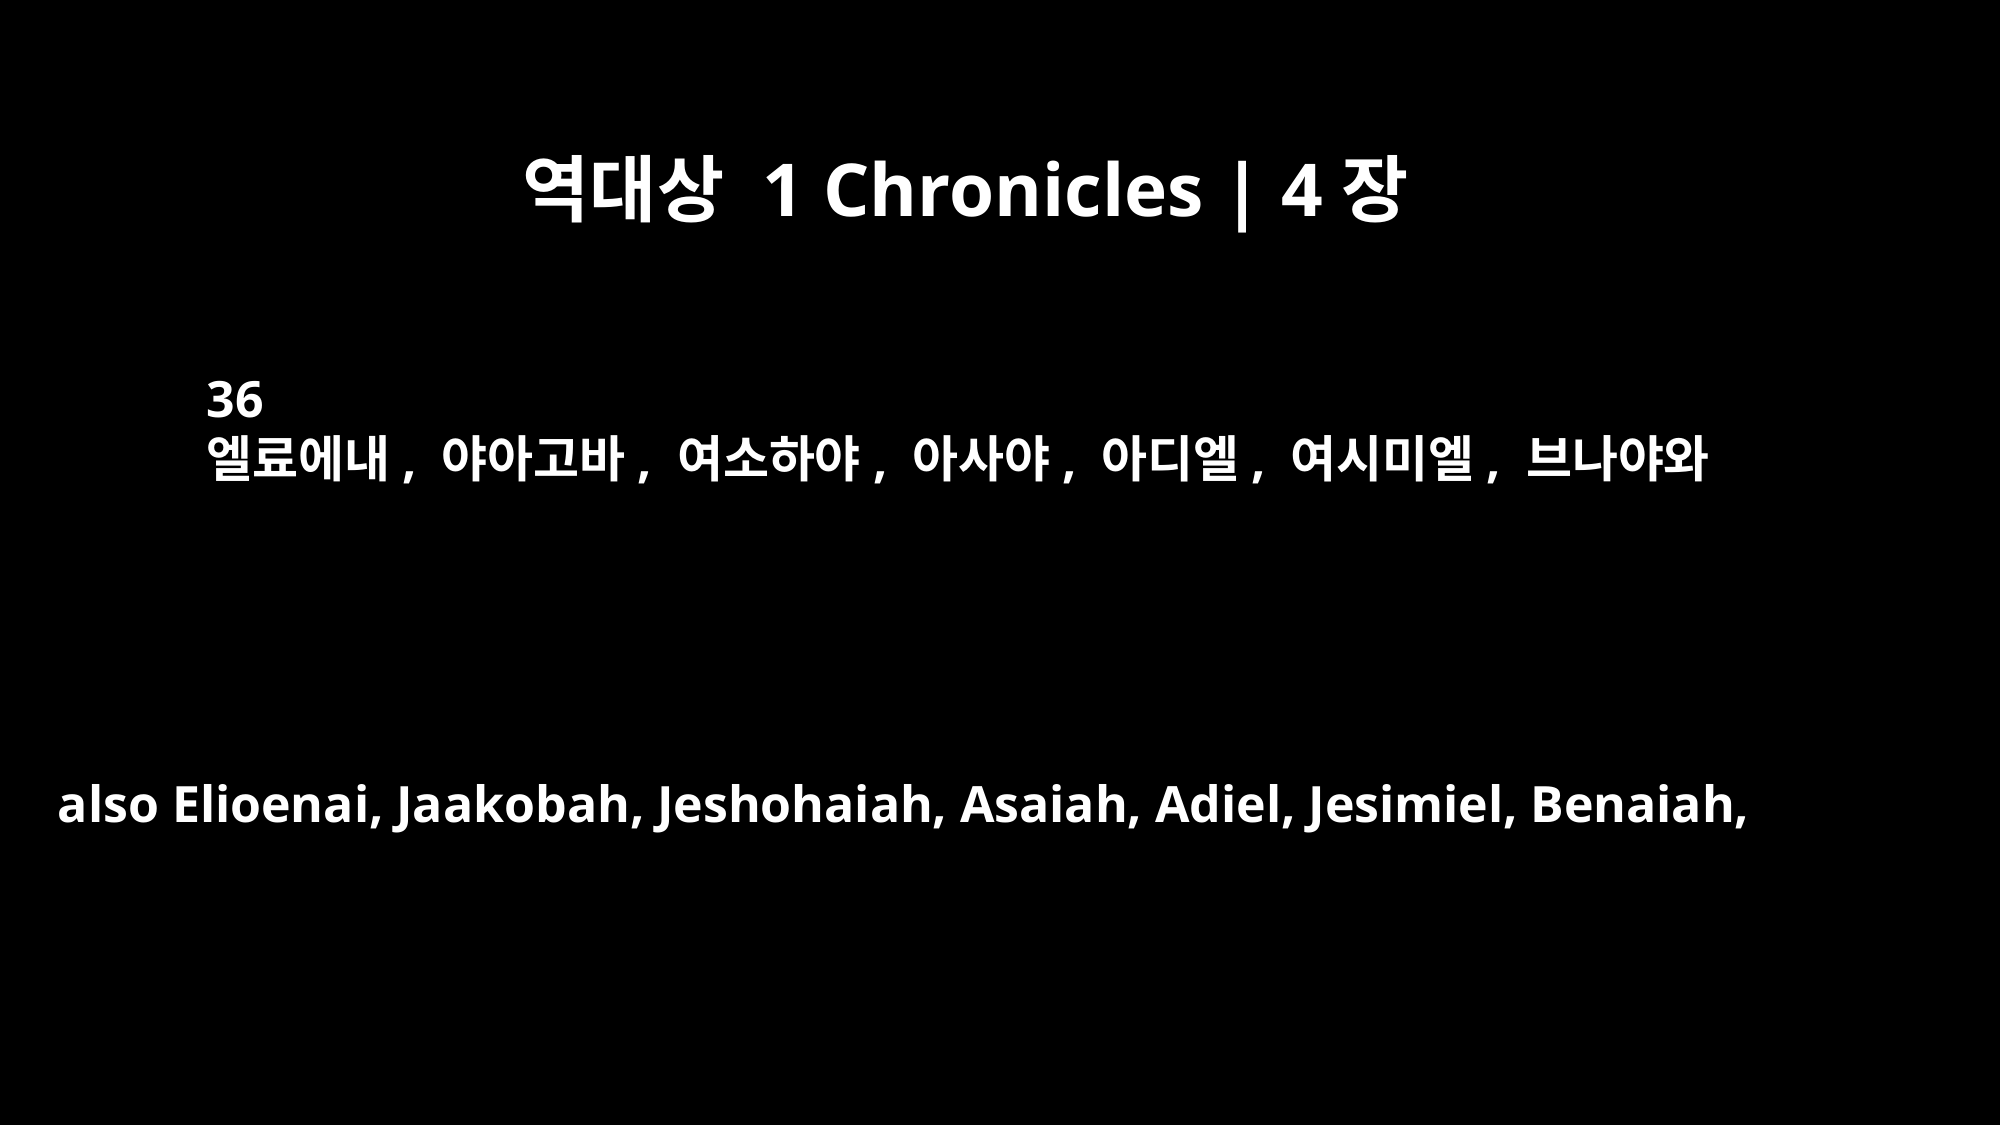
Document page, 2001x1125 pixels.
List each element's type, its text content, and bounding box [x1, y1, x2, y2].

text_box 36 엘료에내, 야아고바, 여소하야, 아사야, 아디엘, 여시미엘, 브나야와 [191, 359, 1725, 495]
text_box also Elioenai, Jaakobah, Jeshohaiah, Asaiah, Adiel, Jesimiel, Benaiah, [43, 764, 1765, 840]
text_box 역대상 1 Chronicles | 4장 [507, 136, 1424, 239]
